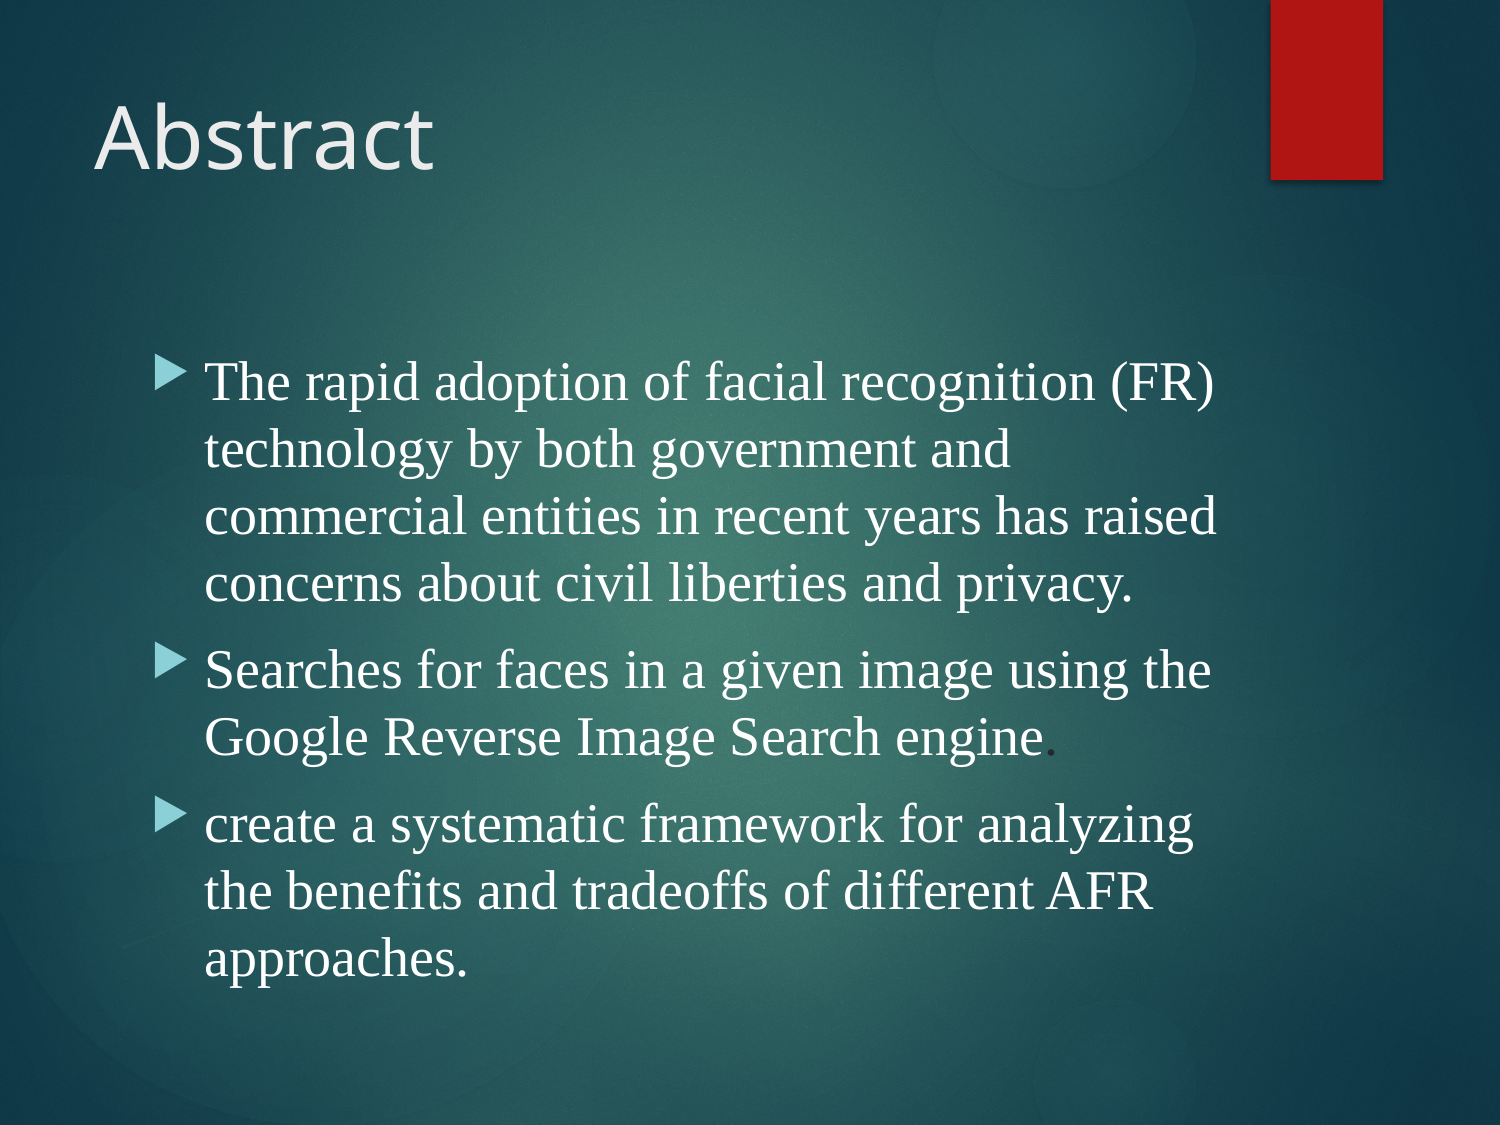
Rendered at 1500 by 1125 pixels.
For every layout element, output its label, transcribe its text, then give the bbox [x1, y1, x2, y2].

title Abstract [79, 74, 1237, 304]
list The rapid adoption of facial recognition (FR) technology by both government and commercial entities in recent years has raised concerns about civil liberties and privacy. Searches for faces in a given image using the Google Reverse Image Search engine. create a systematic framework for analyzing the benefits and tradeoffs of different AFR approaches. [135, 336, 1237, 1025]
